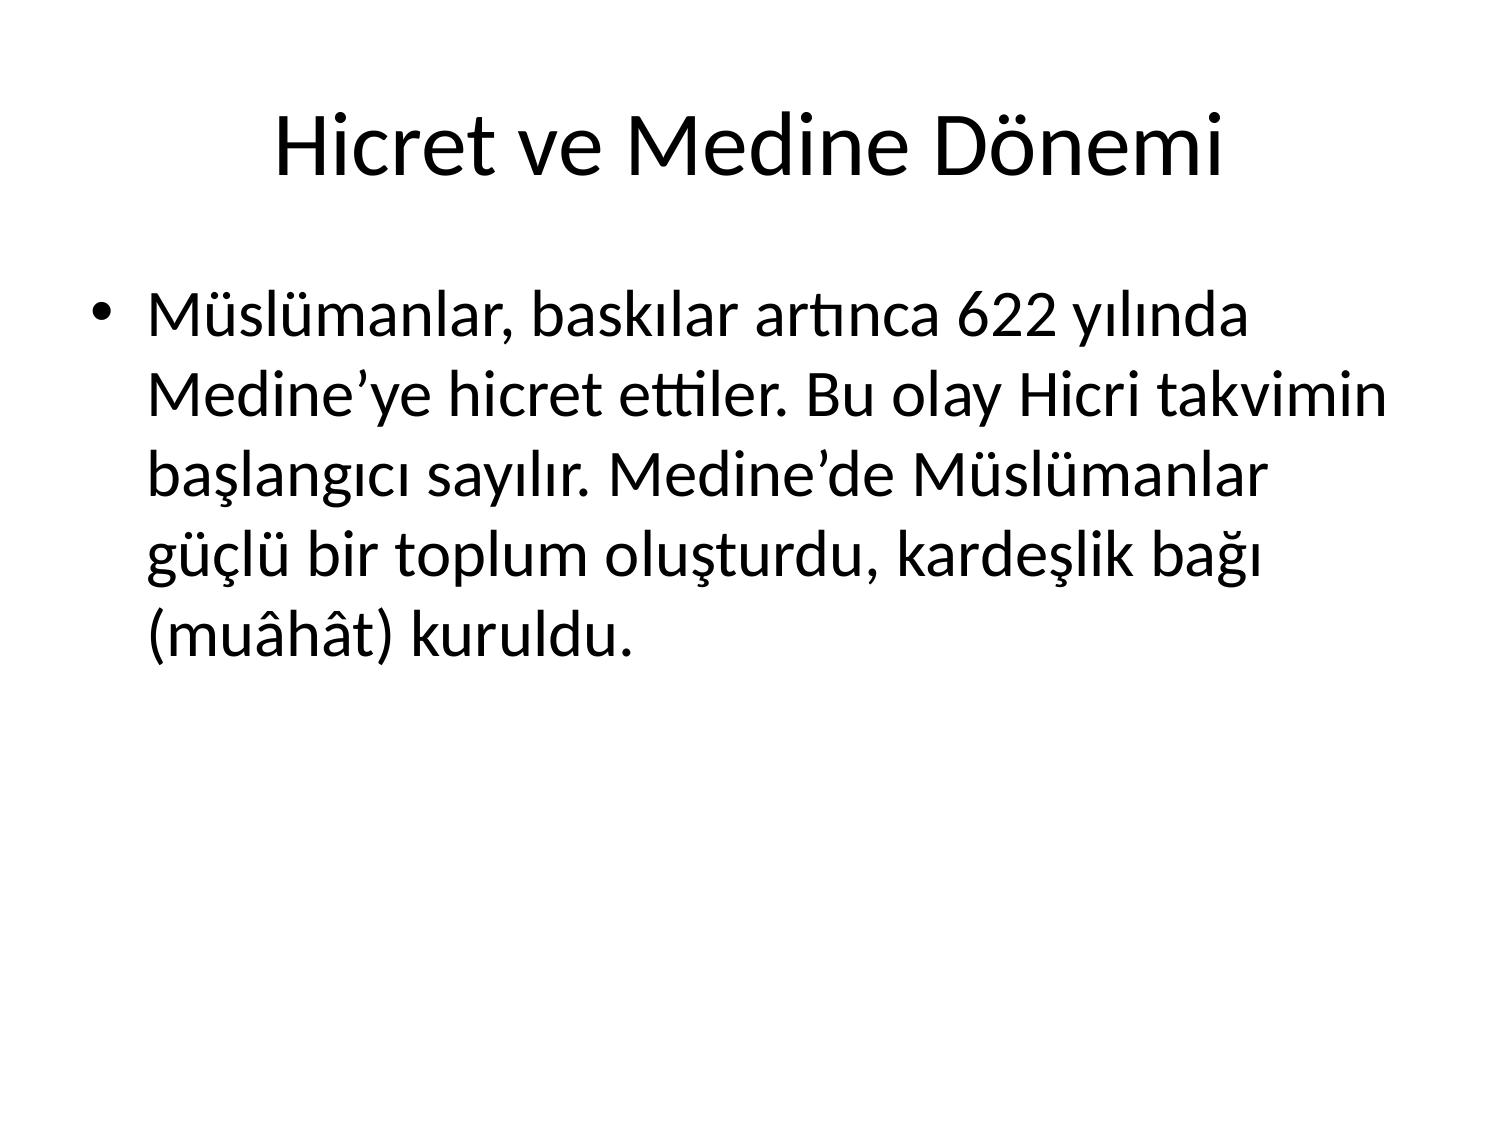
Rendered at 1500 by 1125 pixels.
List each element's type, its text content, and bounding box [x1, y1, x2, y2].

list Müslümanlar, baskılar artınca 622 yılında Medine’ye hicret ettiler. Bu olay Hicri takvimin başlangıcı sayılır. Medine’de Müslümanlar güçlü bir toplum oluşturdu, kardeşlik bağı (muâhât) kuruldu. [75, 262, 1425, 1005]
title Hicret ve Medine Dönemi [75, 45, 1425, 233]
